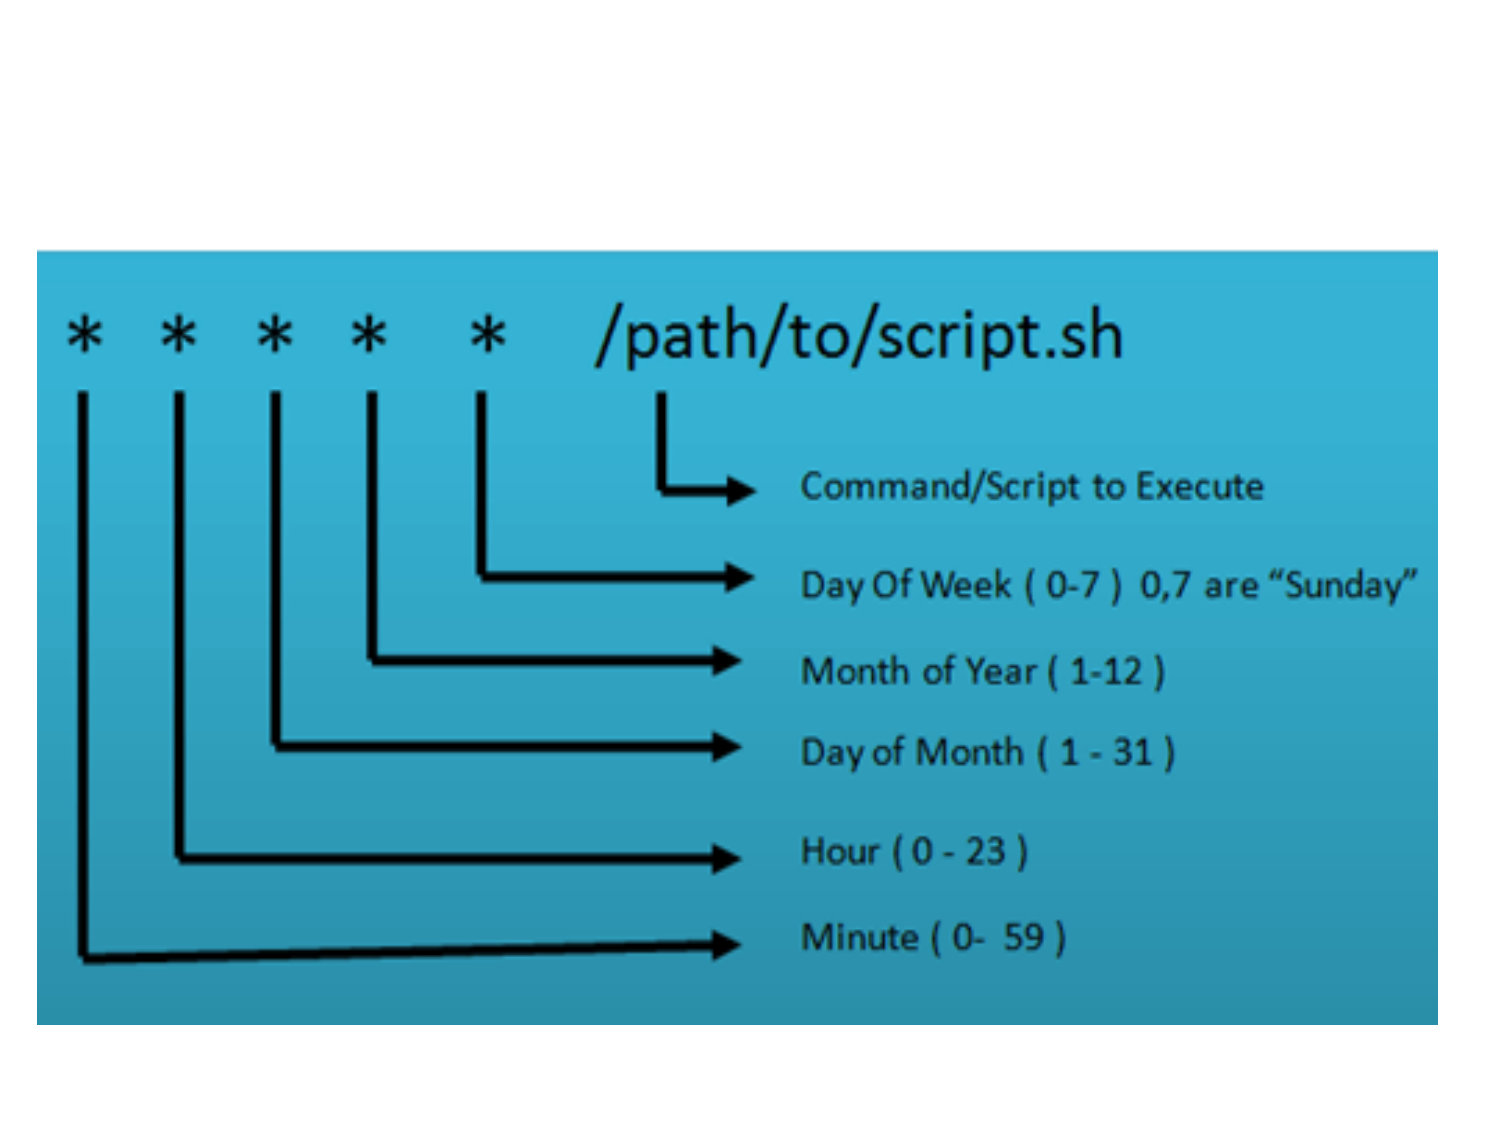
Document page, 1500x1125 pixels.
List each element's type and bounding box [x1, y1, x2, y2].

picture [37, 249, 1438, 1026]
